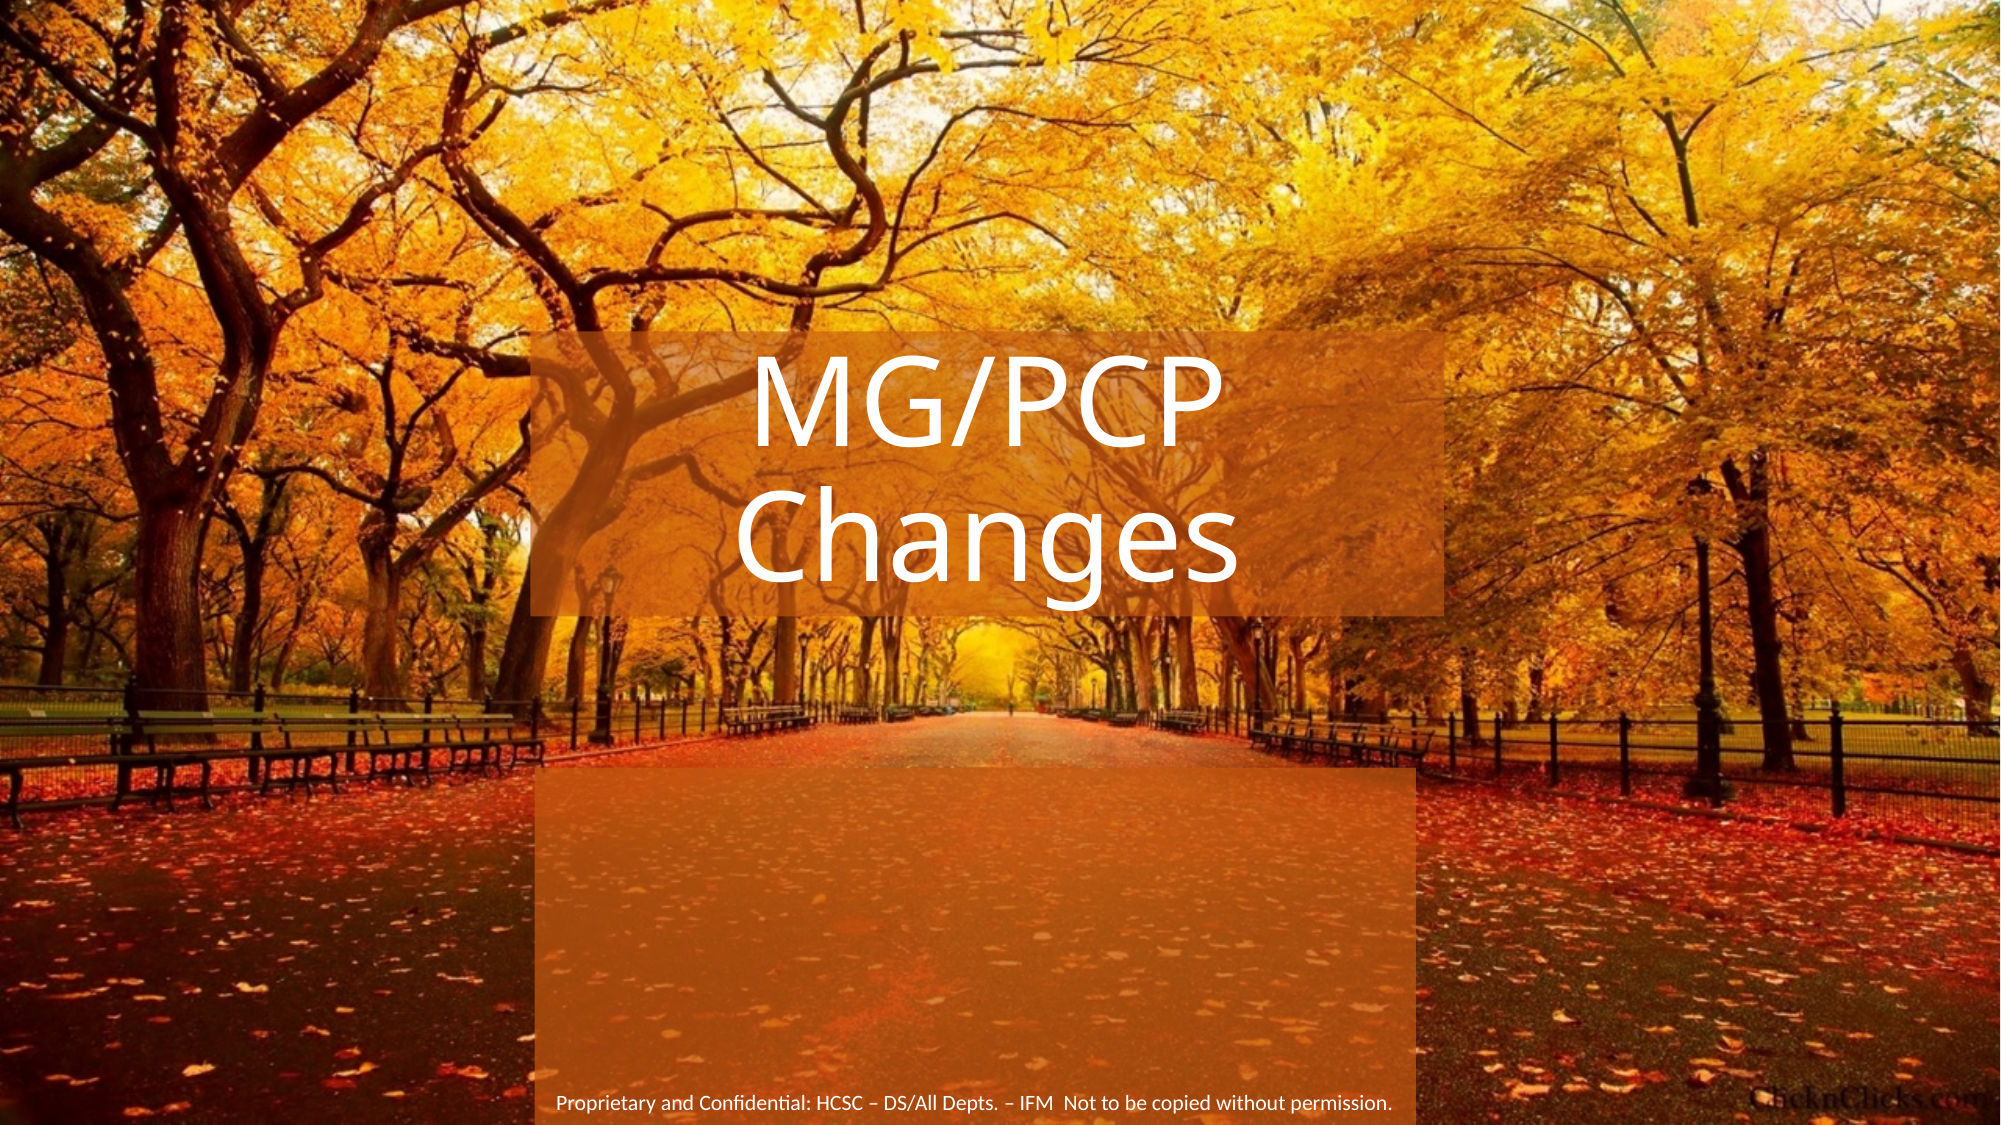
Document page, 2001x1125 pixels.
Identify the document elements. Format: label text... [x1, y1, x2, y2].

title MG/PCP Changes [530, 331, 1445, 617]
picture [0, 0, 2001, 1125]
footer Proprietary and Confidential: HCSC – DS/All Depts. – IFM Not to be copied without permission. [534, 767, 1416, 1125]
